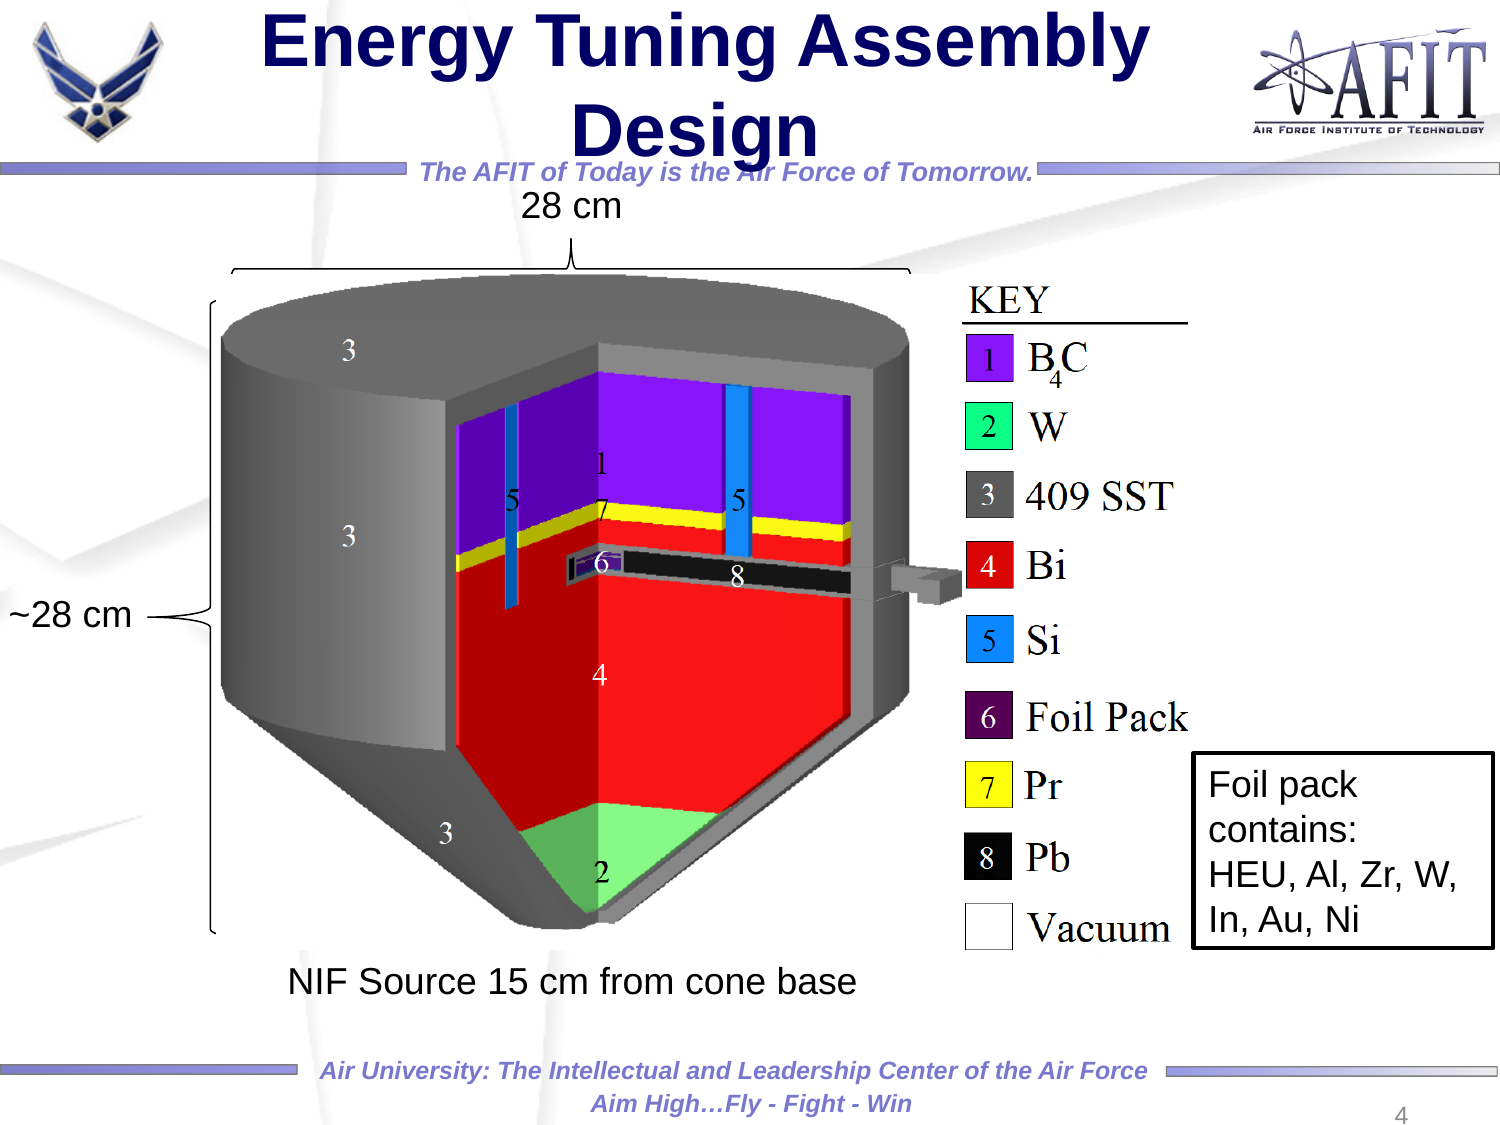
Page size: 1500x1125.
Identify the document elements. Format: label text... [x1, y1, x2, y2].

text_box ~28 cm [0, 582, 211, 642]
title Energy Tuning Assembly Design [162, 0, 1251, 163]
text_box Foil pack contains: HEU, Al, Zr, W, In, Au, Ni [1199, 751, 1495, 950]
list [216, 274, 1194, 951]
text_box NIF Source 15 cm from cone base [272, 960, 936, 1010]
slide_number 4 [1073, 1084, 1424, 1125]
text_box [231, 238, 911, 273]
picture [32, 21, 162, 143]
text_box 28 cm [505, 173, 756, 234]
